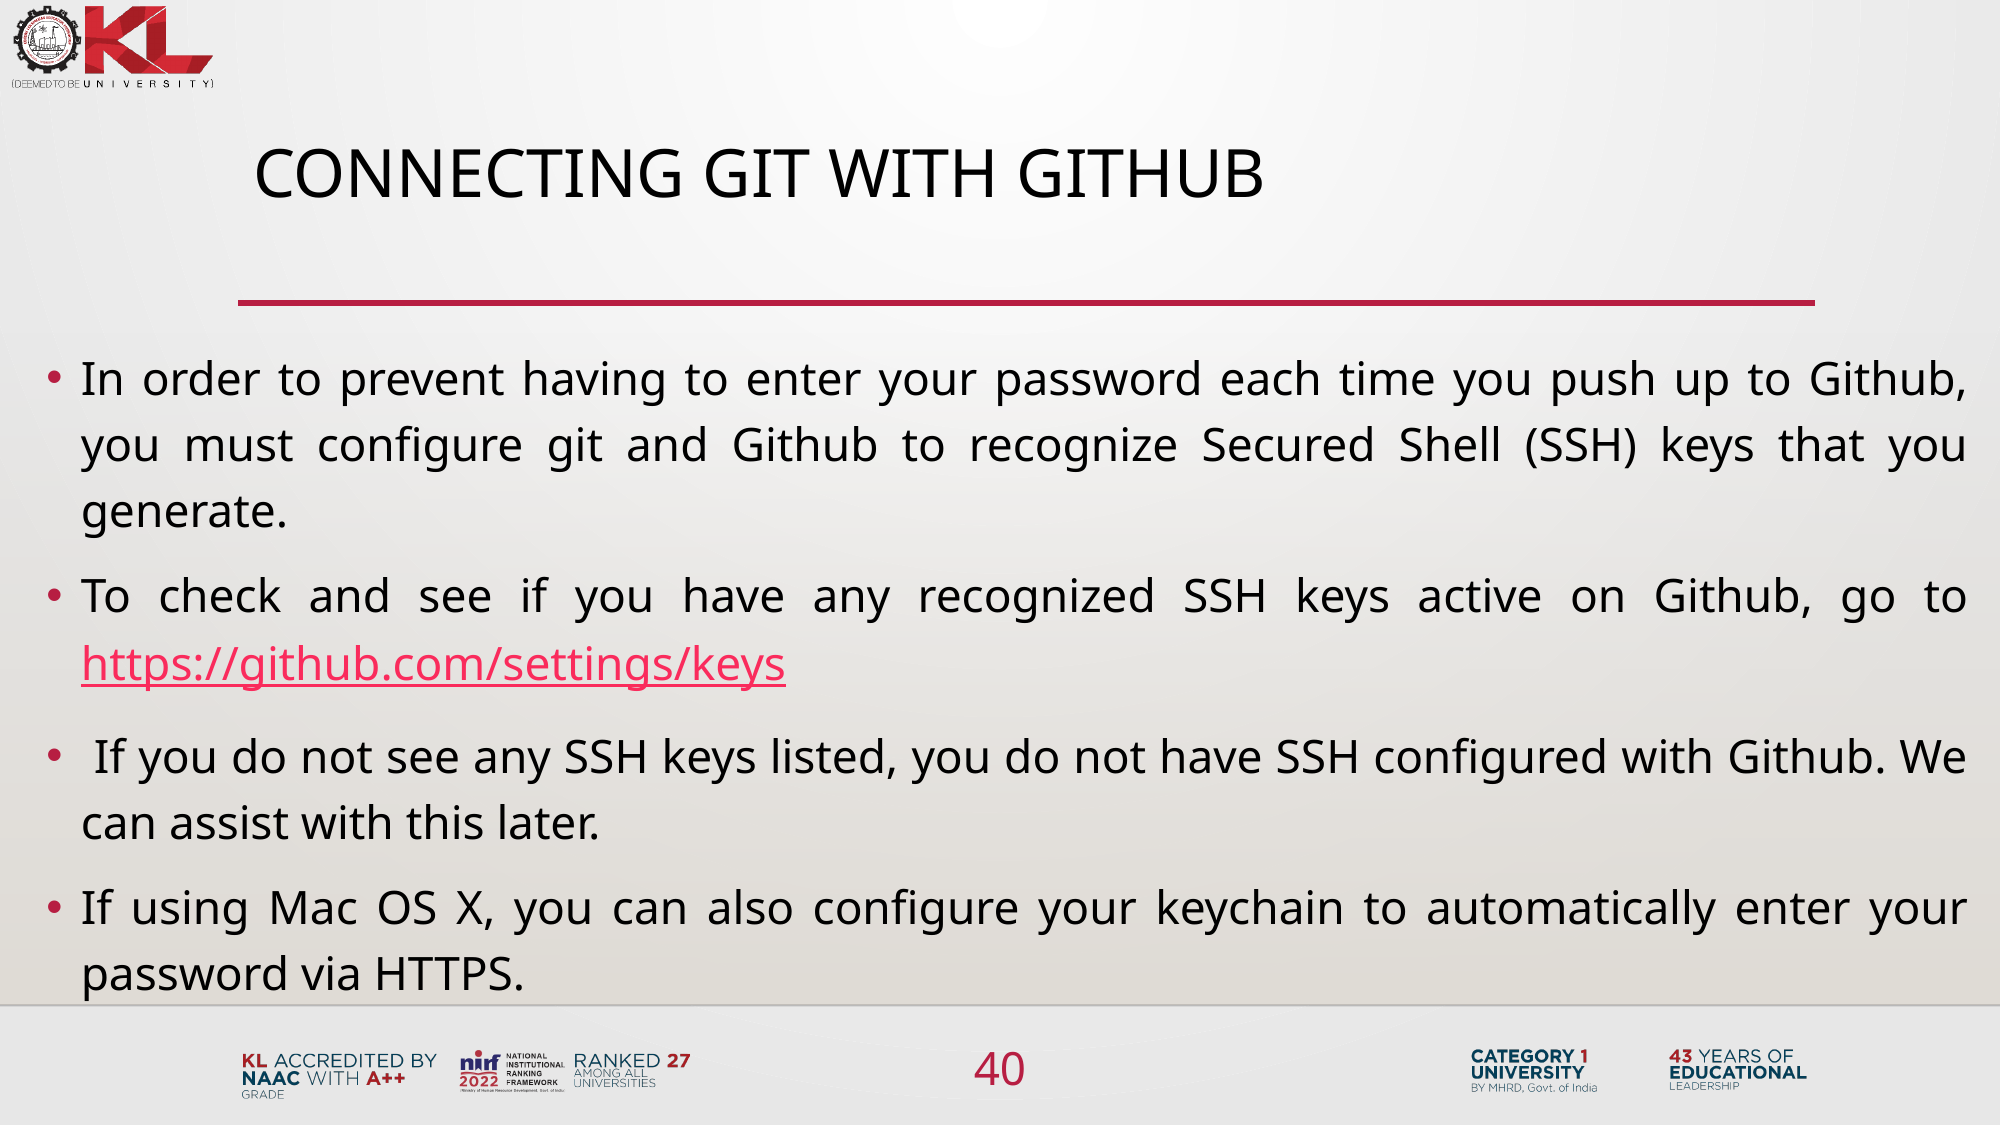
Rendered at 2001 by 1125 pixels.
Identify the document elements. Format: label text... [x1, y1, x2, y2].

picture [1447, 1045, 1814, 1101]
picture [238, 1045, 716, 1103]
slide_number 40 [933, 1031, 1067, 1115]
title Connecting git with Github [238, 131, 1814, 305]
picture [12, 5, 213, 88]
list In order to prevent having to enter your password each time you push up to Github, you must configure git and Github to recognize Secured Shell (SSH) keys that you generate. To check and see if you have any recognized SSH keys active on Github, go to https://github.com/settings/keys If you do not see any SSH keys listed, you do not have SSH configured with Github. We can assist with this later. If using Mac OS X, you can also configure your keychain to automatically enter your password via HTTPS. [31, 330, 1984, 1015]
